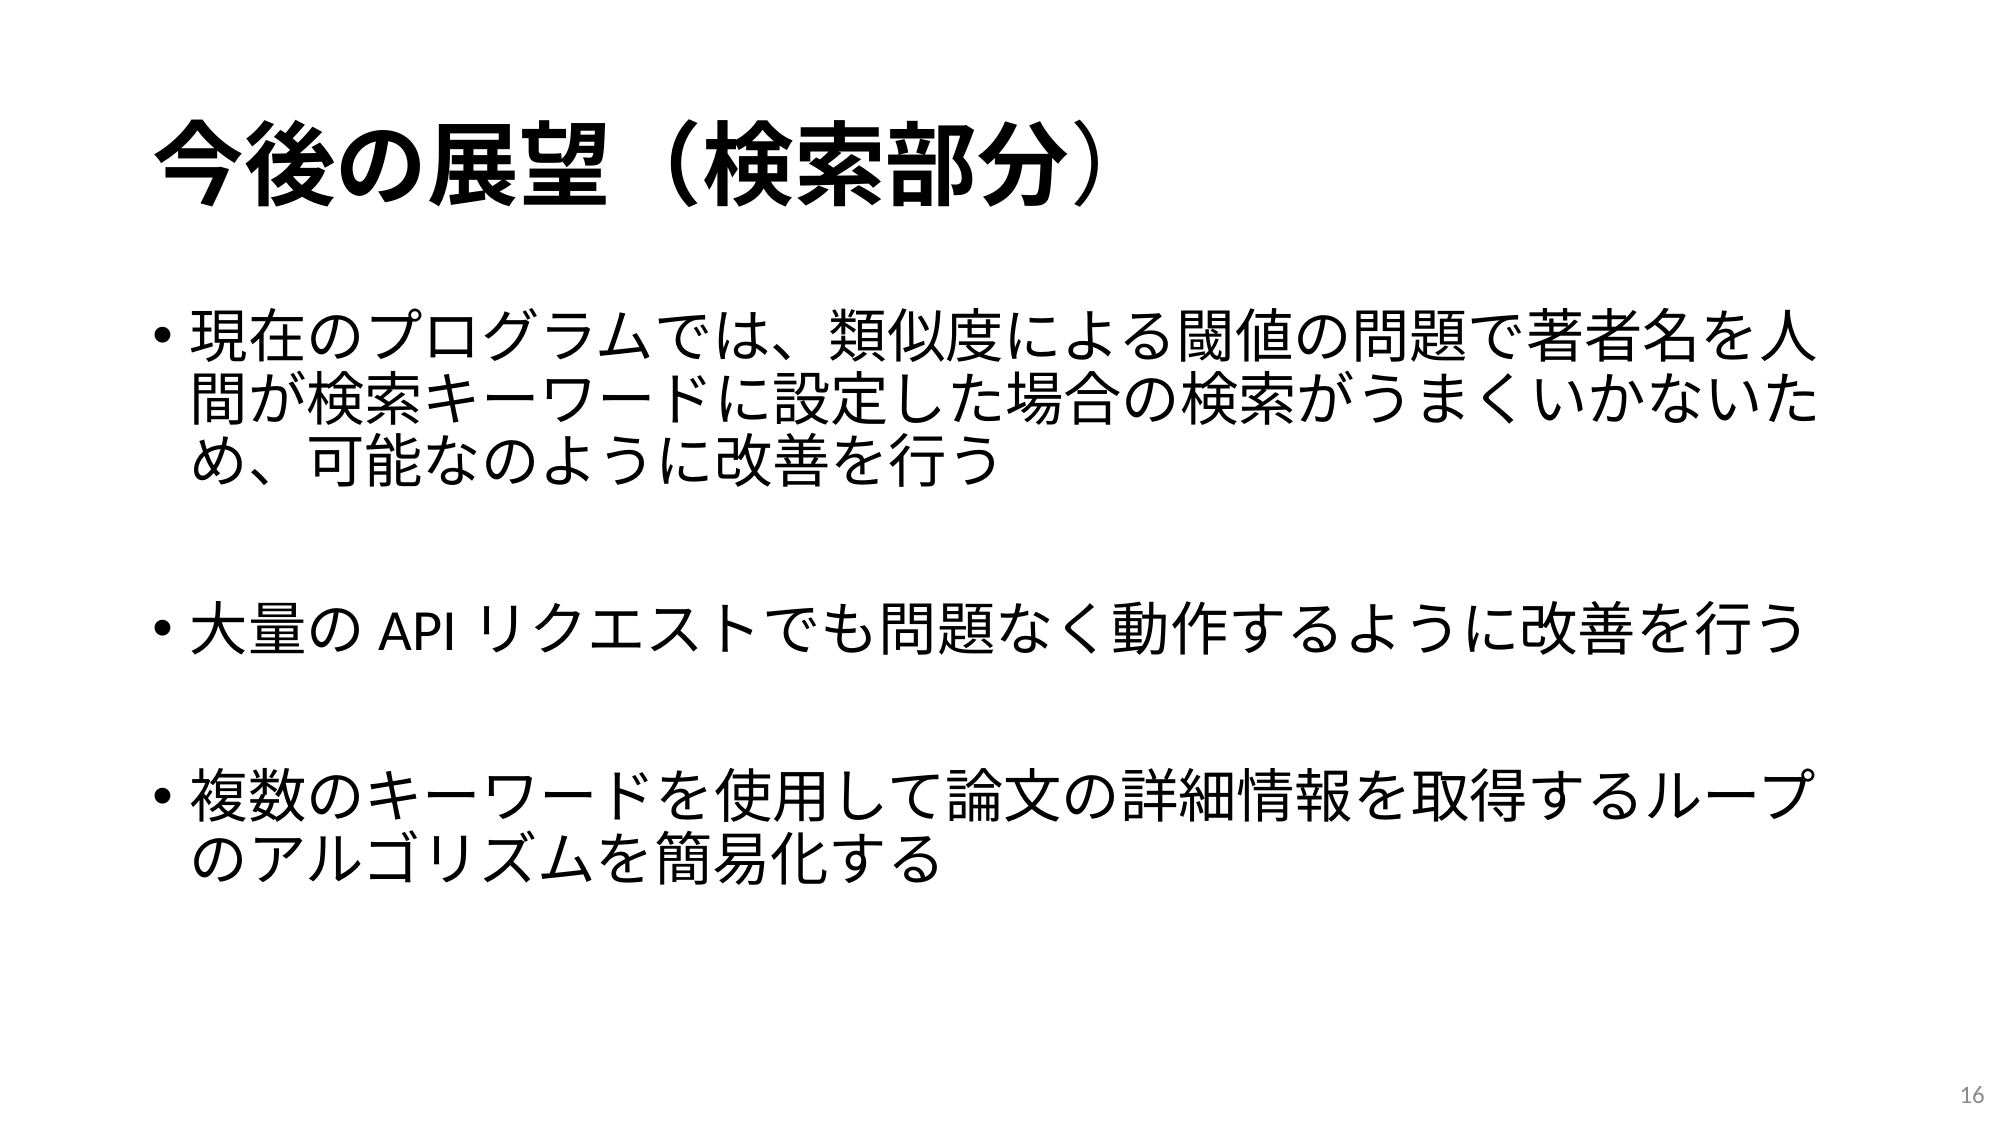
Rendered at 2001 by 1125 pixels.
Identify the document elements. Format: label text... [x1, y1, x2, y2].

title 今後の展望（検索部分） [137, 59, 1863, 278]
list 現在のプログラムでは、類似度による閾値の問題で著者名を人間が検索キーワードに設定した場合の検索がうまくいかないため、可能なのように改善を行う 大量のAPIリクエストでも問題なく動作するように改善を行う 複数のキーワードを使用して論文の詳細情報を取得するループのアルゴリズムを簡易化する [137, 299, 1863, 1014]
slide_number 16 [1550, 1064, 2000, 1124]
